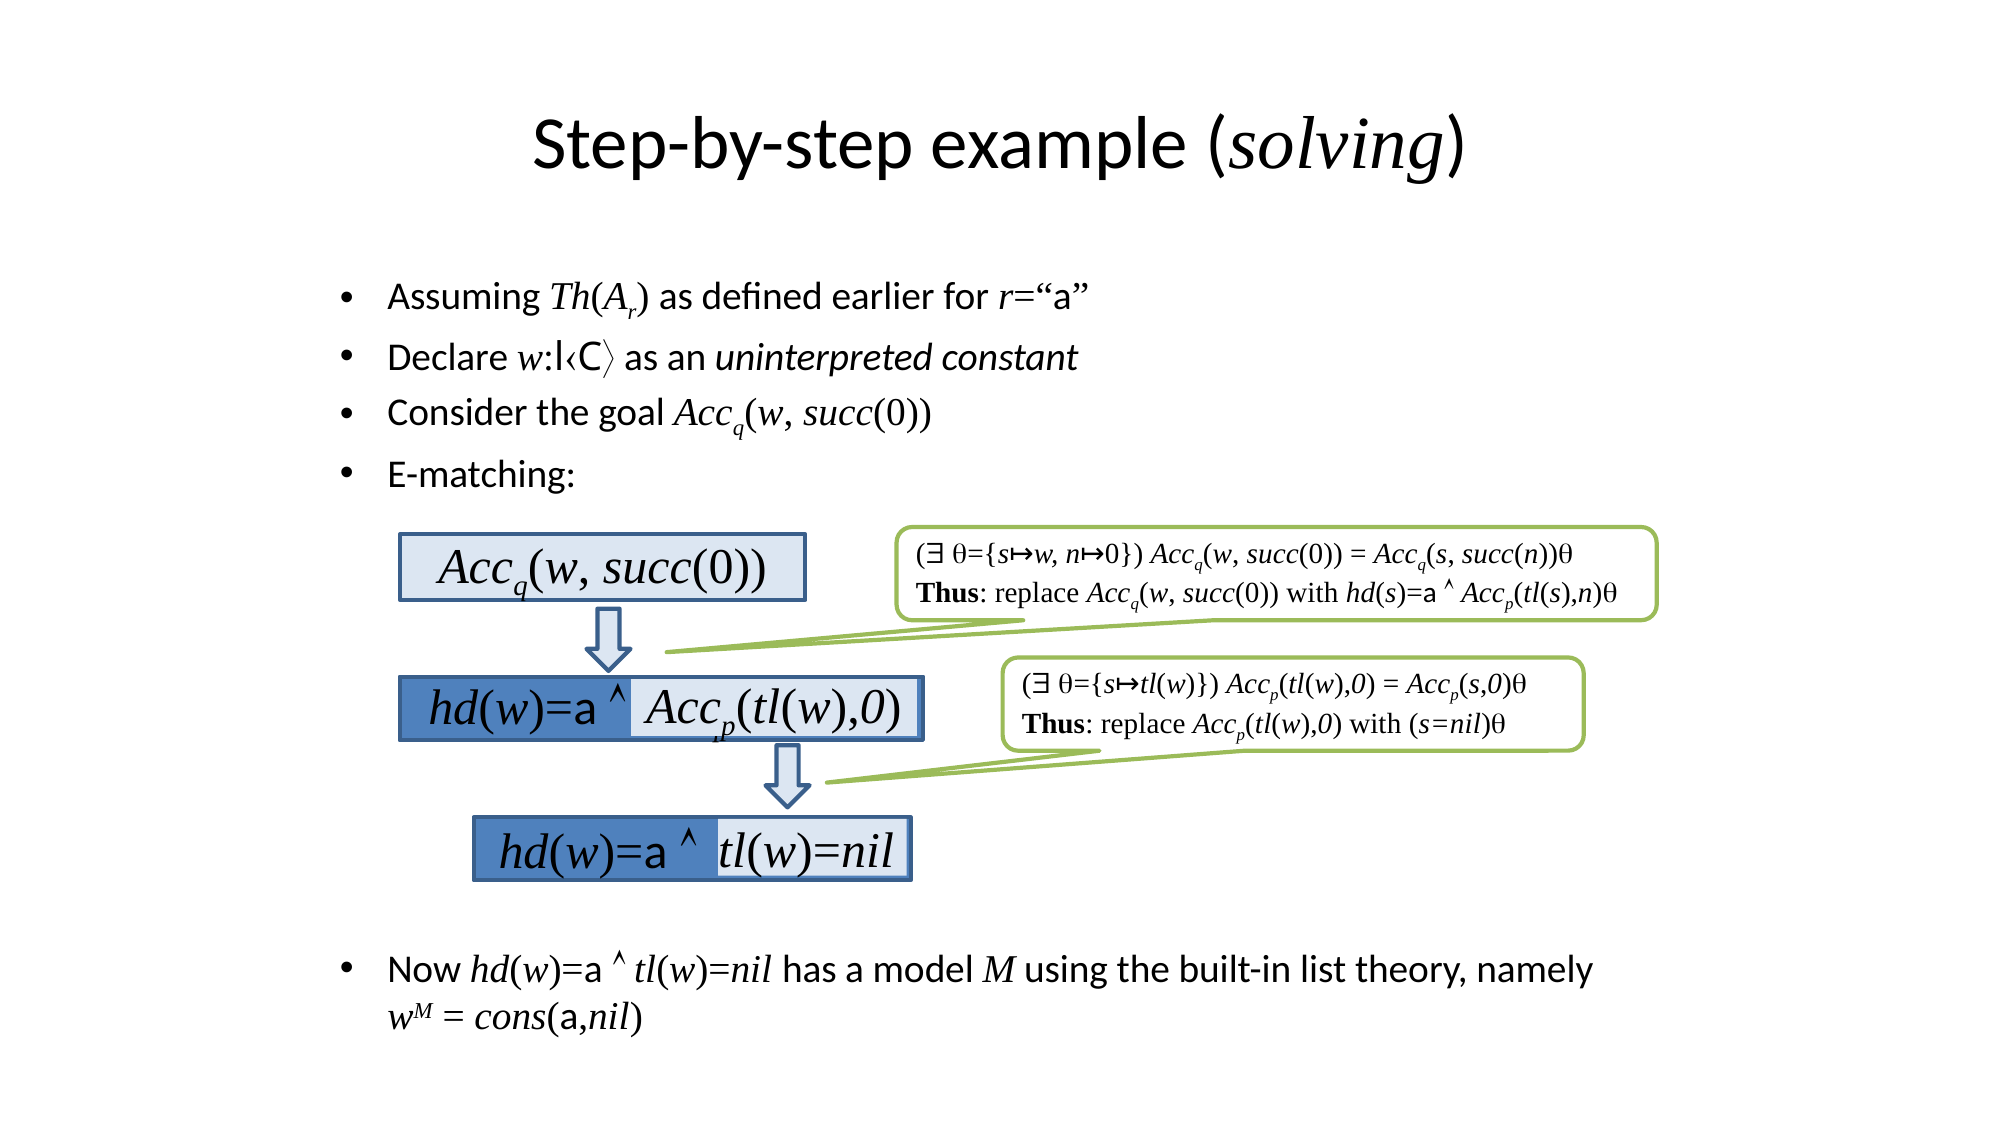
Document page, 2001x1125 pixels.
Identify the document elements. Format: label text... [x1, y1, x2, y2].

title Step-by-step example (solving) [99, 44, 1901, 233]
text_box [763, 748, 812, 810]
list Assuming Th(Ar) as defined earlier for r=“a” Declare w:lC as an uninterpreted constant Consider the goal Accq(w, succ(0)) E-matching: Now hd(w)=a  tl(w)=nil has a model M using the built-in list theory, namely wM = cons(a,nil) [324, 262, 1612, 1059]
text_box [584, 606, 633, 674]
text_box ( ={s↦tl(w)}) Accp(tl(w),0) = Accp(s,0) Thus: replace Accp(tl(w),0) with (s=nil) [824, 655, 1586, 785]
text_box ( ={s↦w, n↦0}) Accq(w, succ(0)) = Accq(s, succ(n)) Thus: replace Accq(w, succ(0)) with hd(s)=a  Accp(tl(s),n) [664, 524, 1659, 655]
text_box Accq(w, succ(0)) [398, 532, 807, 602]
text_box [473, 817, 912, 881]
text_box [399, 676, 924, 741]
